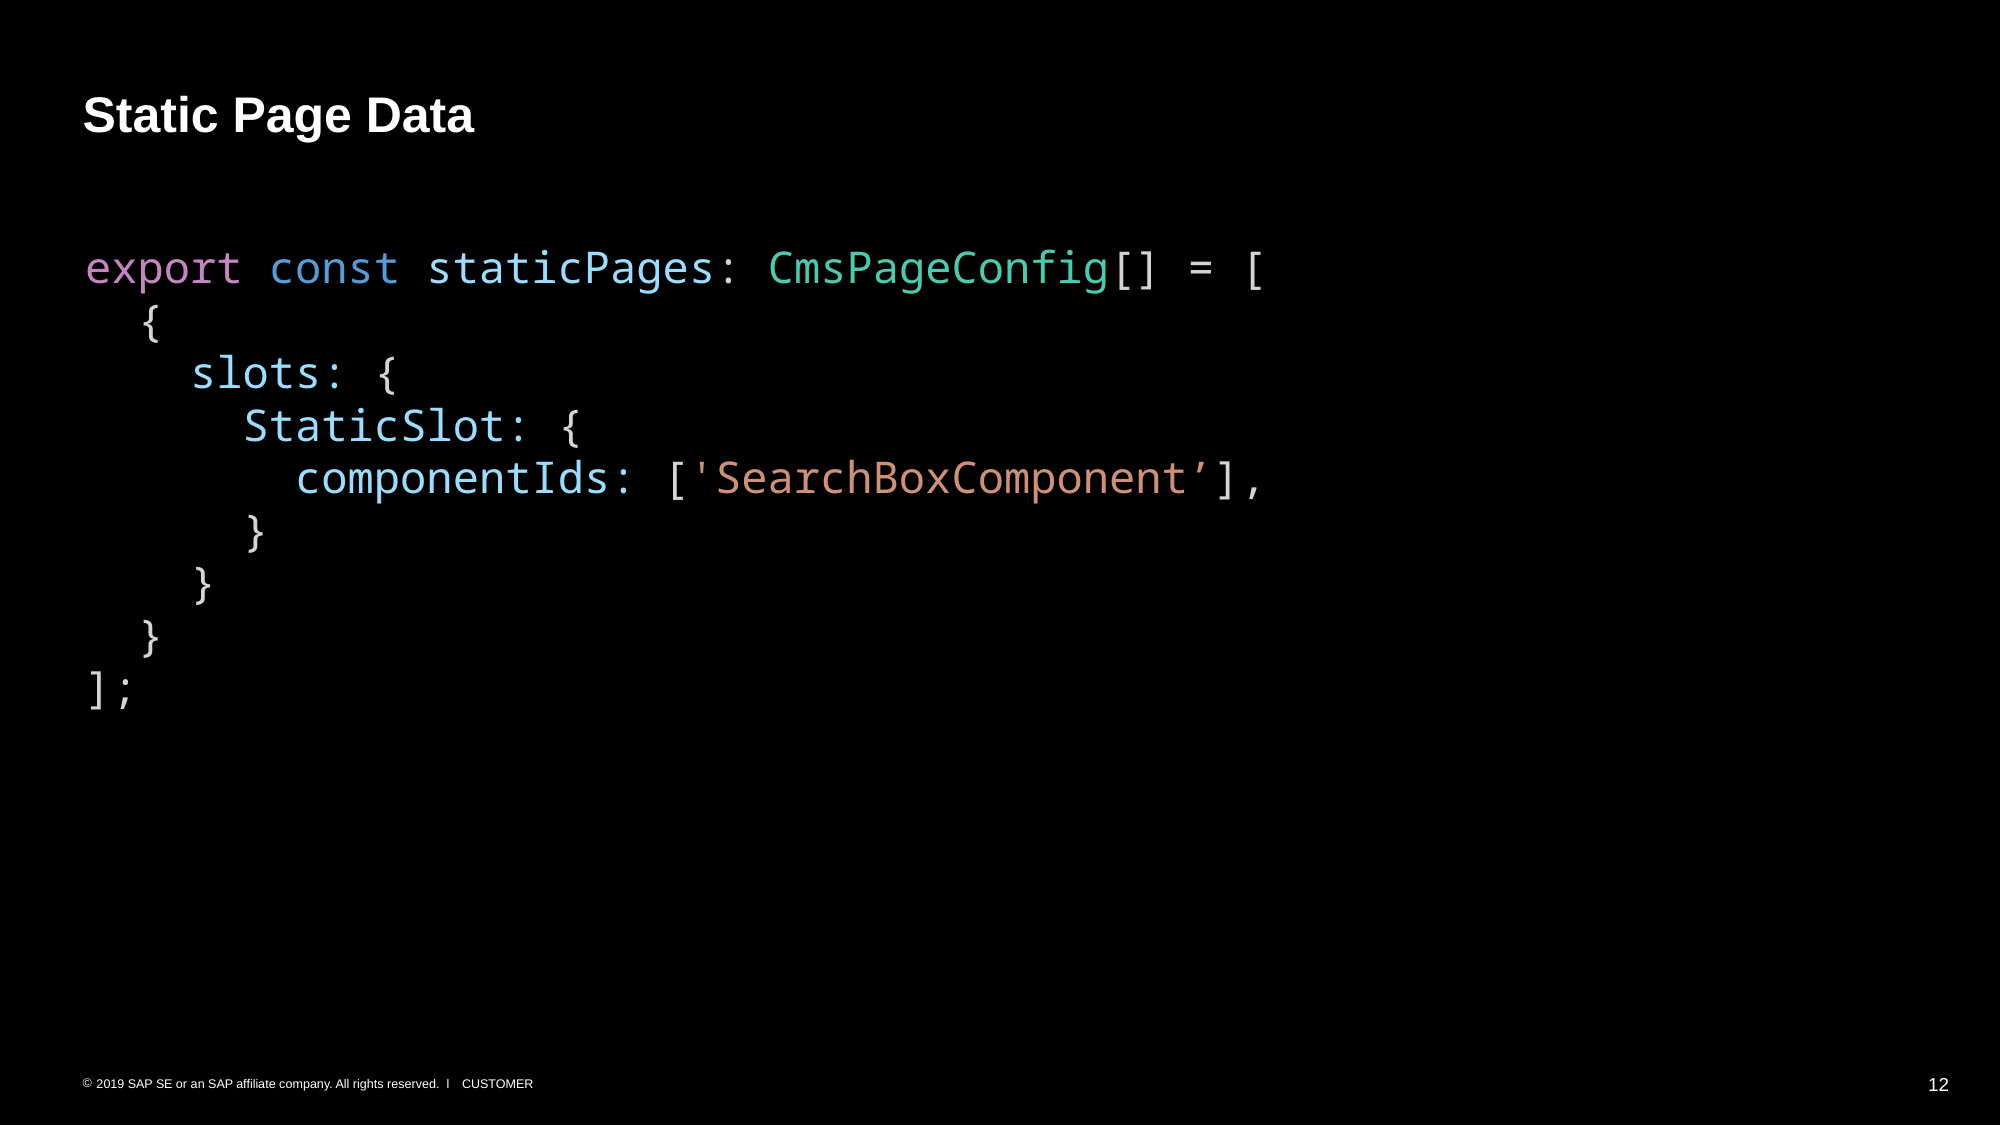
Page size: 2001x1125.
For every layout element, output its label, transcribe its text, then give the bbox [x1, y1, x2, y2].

title Static Page Data [82, 82, 1918, 144]
text_box export const staticPages: CmsPageConfig[] = [ { slots: { StaticSlot: { componentIds: ['SearchBoxComponent’], } } } ]; [70, 232, 1813, 825]
